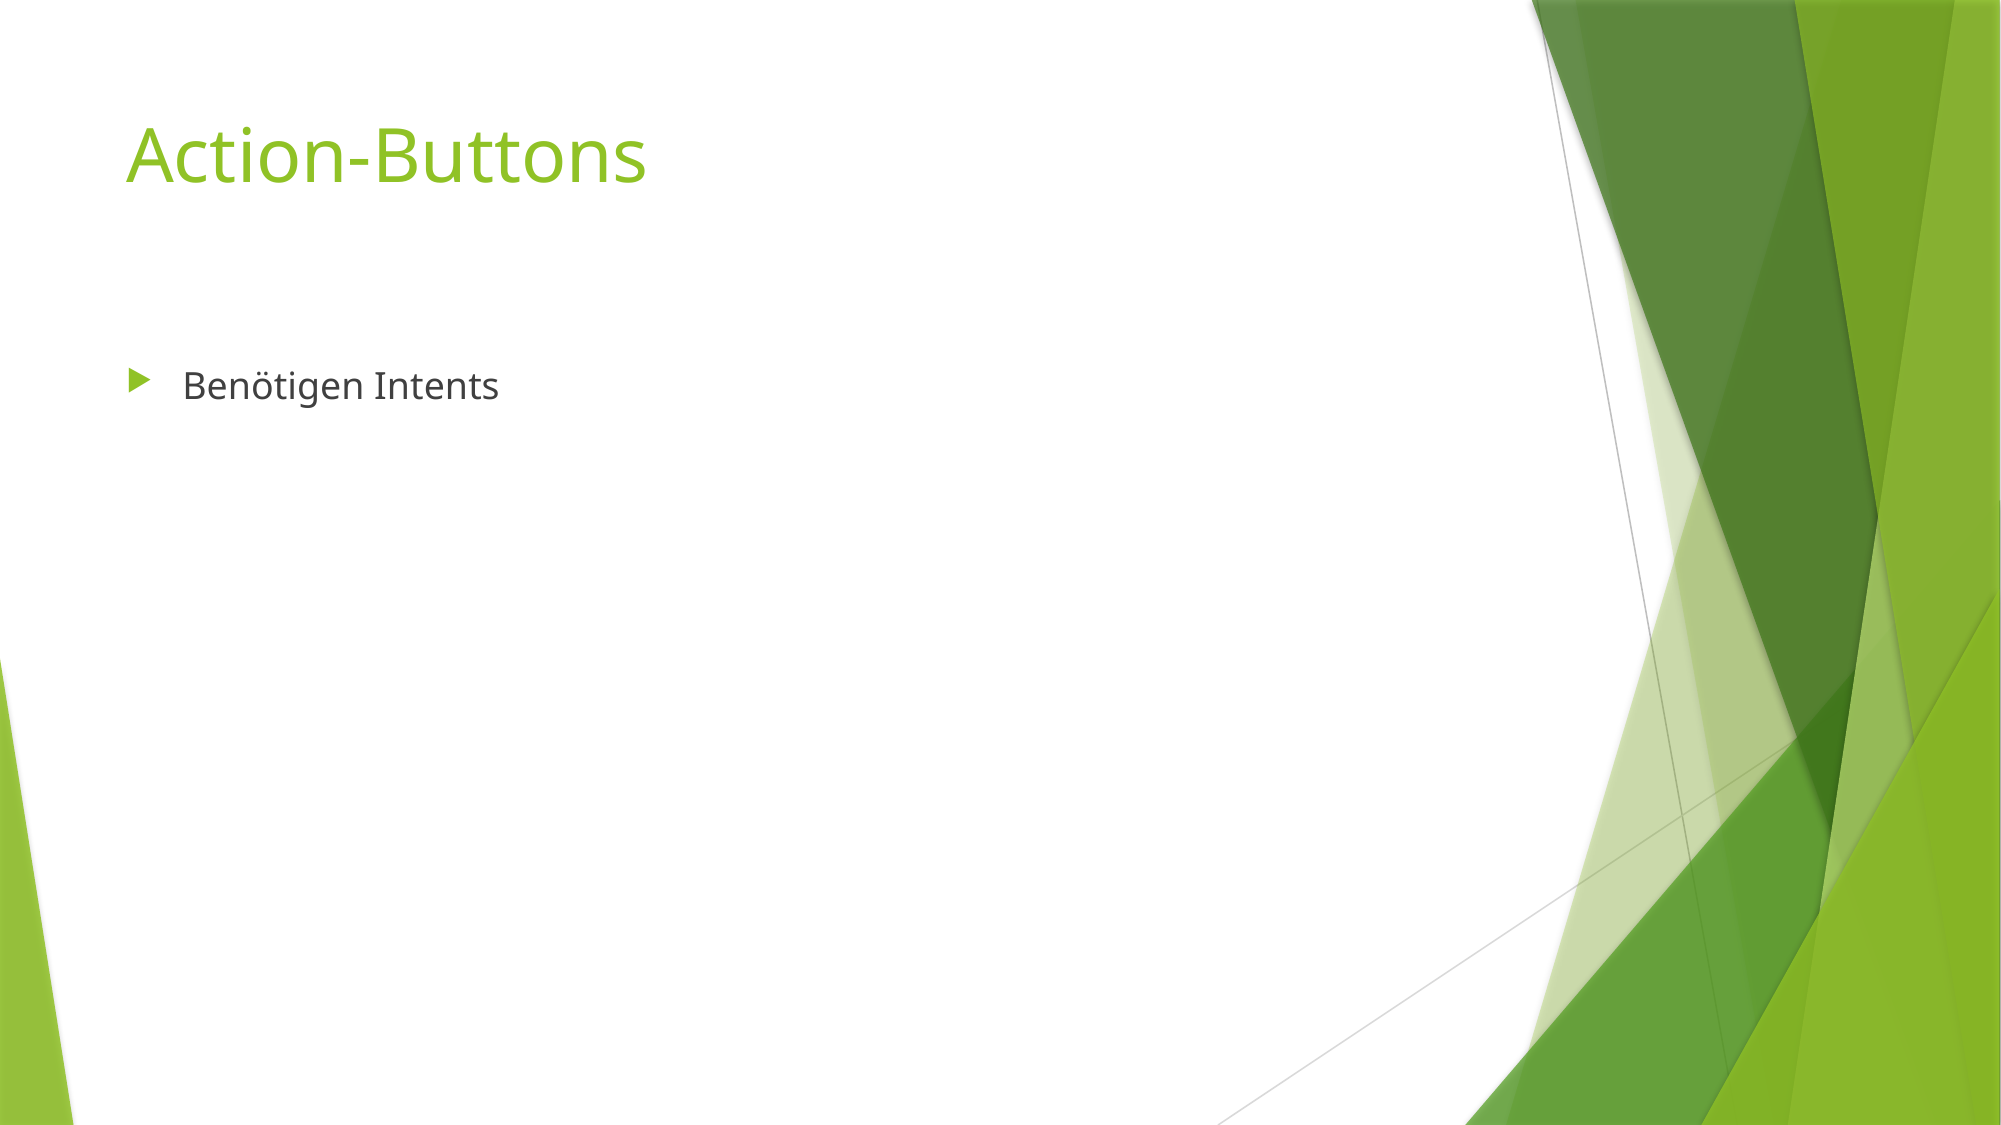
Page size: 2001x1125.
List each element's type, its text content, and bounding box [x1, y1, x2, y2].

title Action-Buttons [111, 99, 1522, 317]
list Benötigen Intents [111, 354, 1522, 992]
